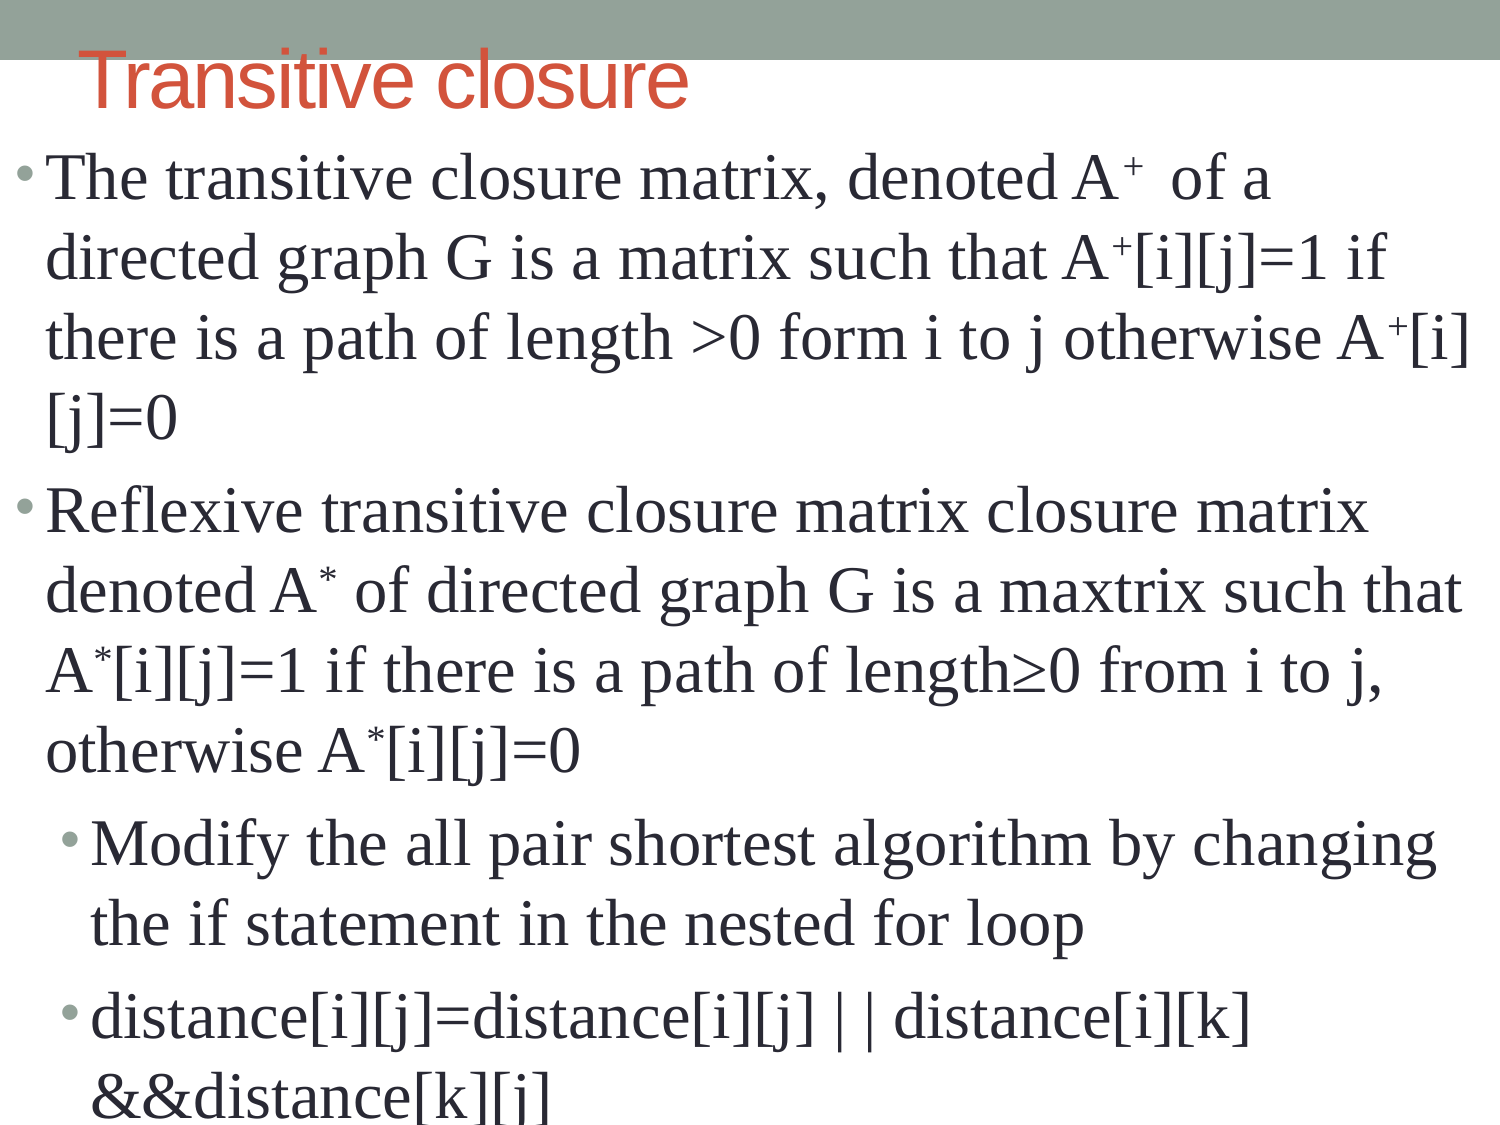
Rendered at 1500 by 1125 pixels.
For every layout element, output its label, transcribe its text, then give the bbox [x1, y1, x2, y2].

title Transitive closure [62, 0, 1413, 125]
list The transitive closure matrix, denoted A+ of a directed graph G is a matrix such that A+[i][j]=1 if there is a path of length >0 form i to j otherwise A+[i][j]=0 Reflexive transitive closure matrix closure matrix denoted A* of directed graph G is a maxtrix such that A*[i][j]=1 if there is a path of length≥0 from i to j, otherwise A*[i][j]=0 Modify the all pair shortest algorithm by changing the if statement in the nested for loop distance[i][j]=distance[i][j] | | distance[i][k] &&distance[k][j] [0, 125, 1500, 1125]
